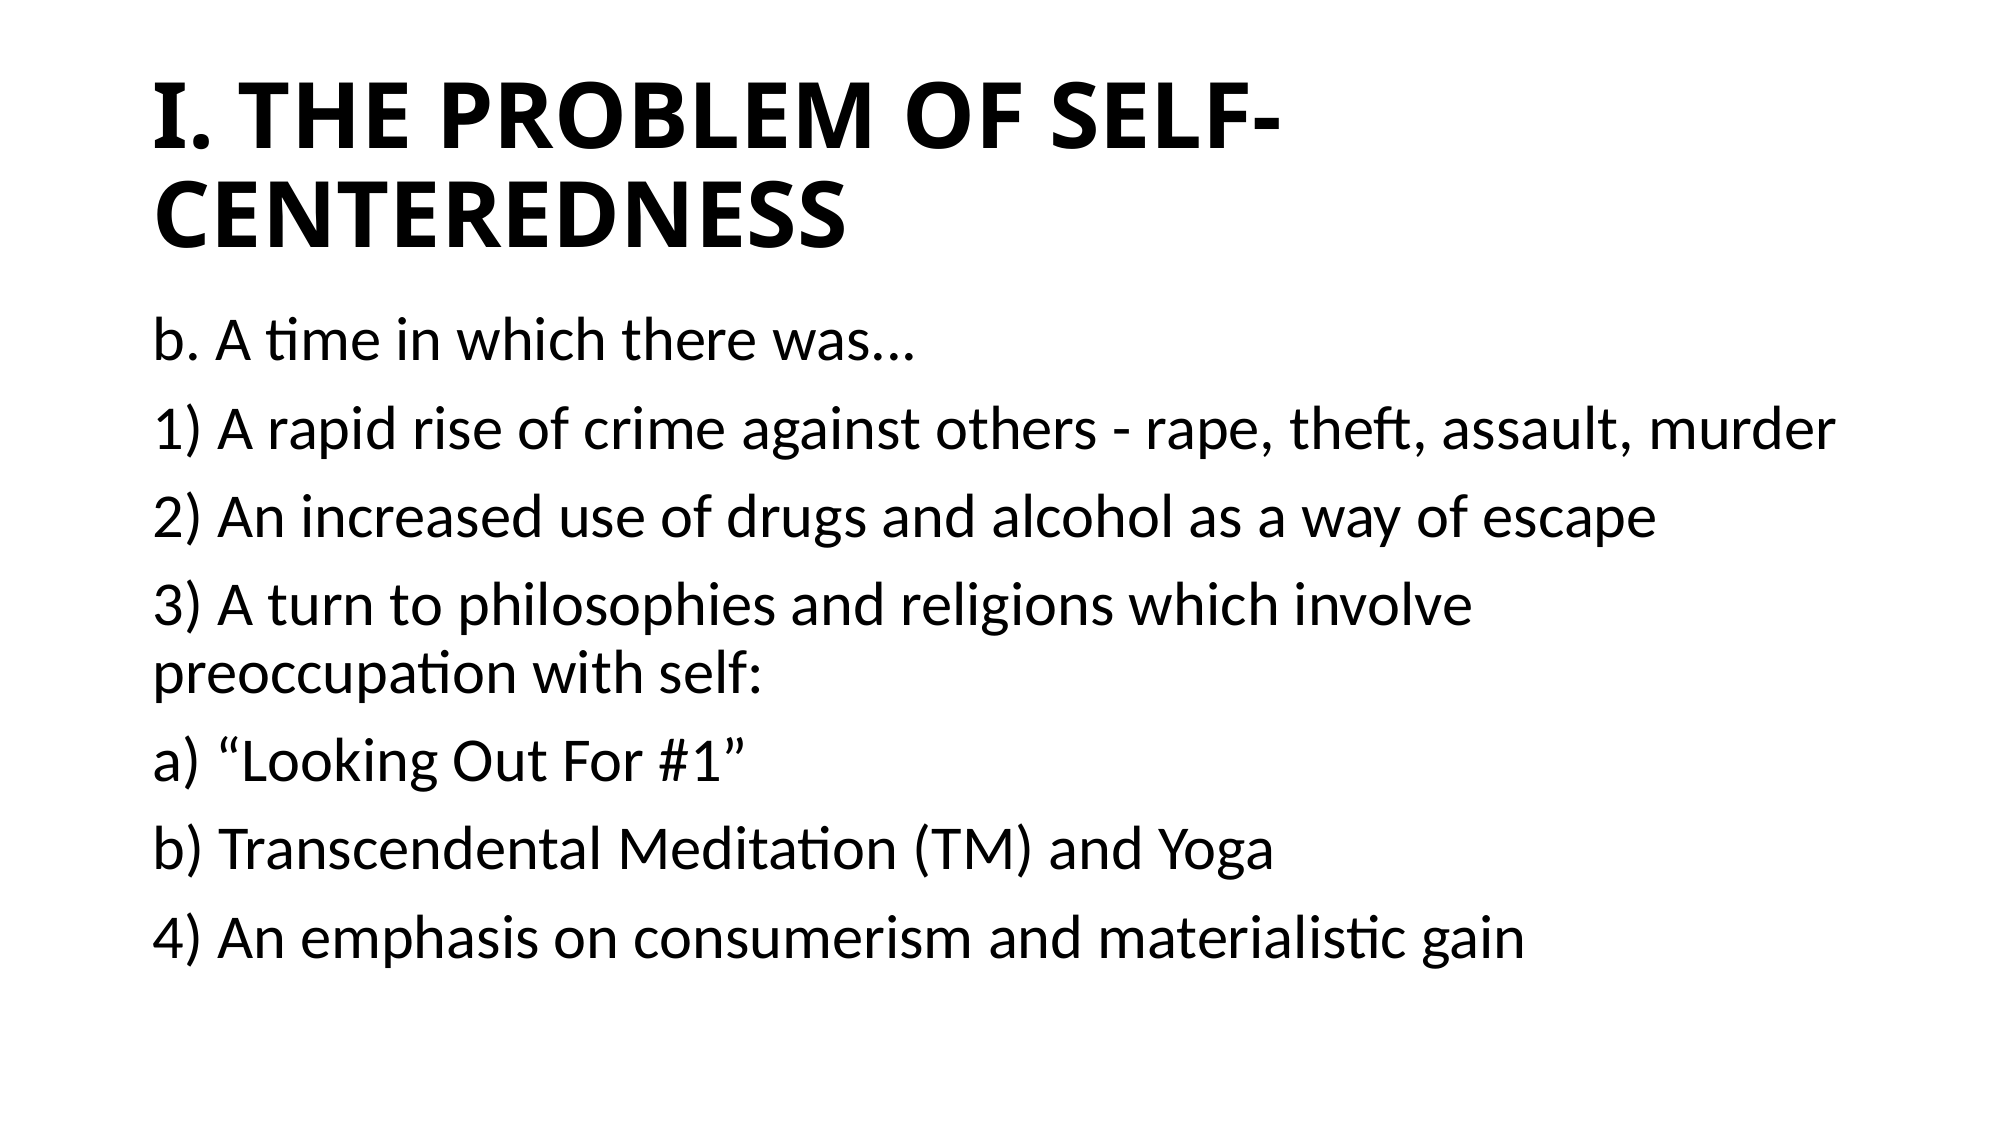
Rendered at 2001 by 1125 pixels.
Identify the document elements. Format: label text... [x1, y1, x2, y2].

title I. THE PROBLEM OF SELF-CENTEREDNESS [137, 59, 1863, 278]
list b. A time in which there was... 1) A rapid rise of crime against others - rape, theft, assault, murder 2) An increased use of drugs and alcohol as a way of escape 3) A turn to philosophies and religions which involve preoccupation with self: a) “Looking Out For #1” b) Transcendental Meditation (TM) and Yoga 4) An emphasis on consumerism and materialistic gain [137, 299, 1863, 1014]
